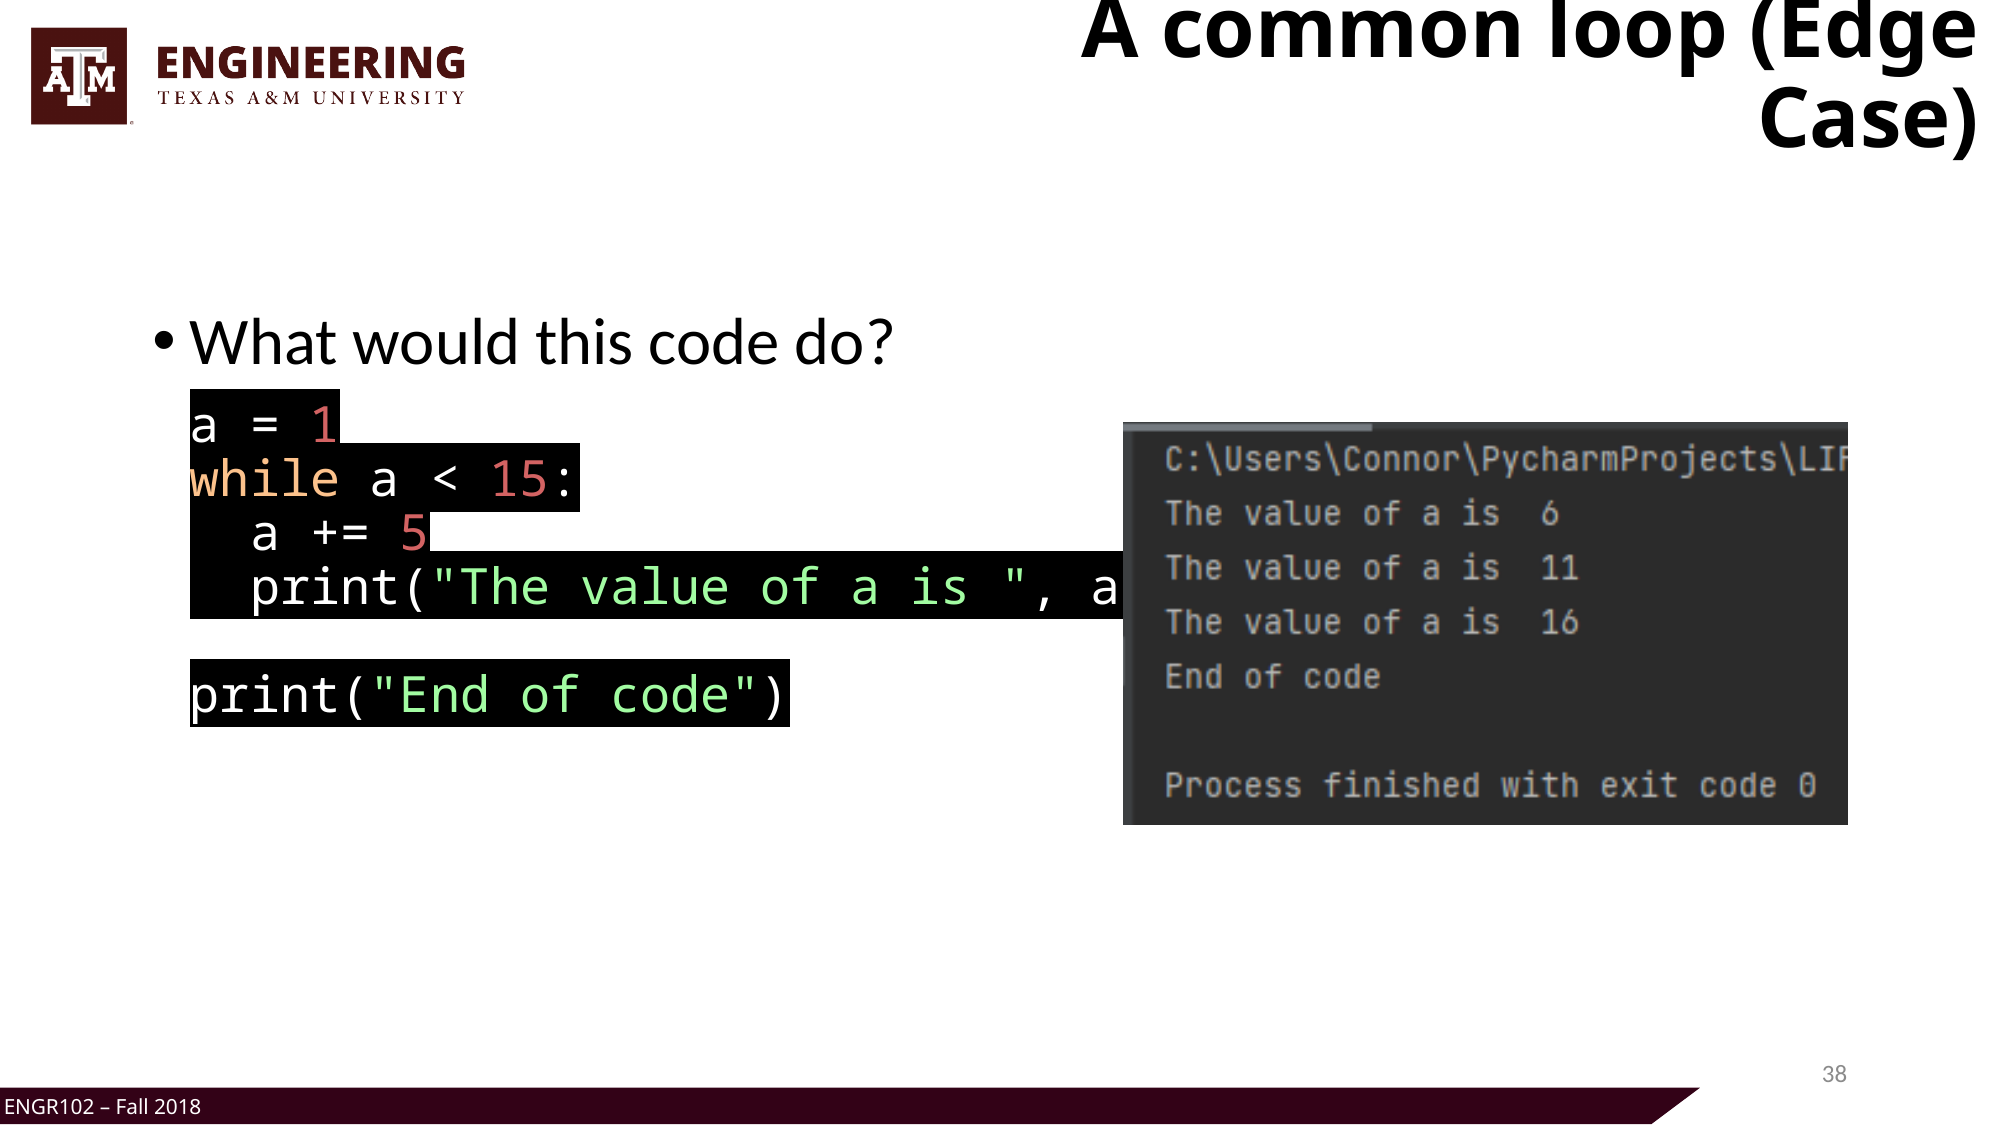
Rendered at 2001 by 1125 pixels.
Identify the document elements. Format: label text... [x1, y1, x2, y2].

slide_number 38 [1412, 1042, 1863, 1103]
picture [1123, 422, 1848, 825]
picture [24, 21, 474, 130]
title A common loop (Edge Case) [895, 0, 1995, 151]
list What would this code do? a = 1 while a < 15: a += 5 print("The value of a is ", a) print("End of code") [137, 299, 1863, 1014]
